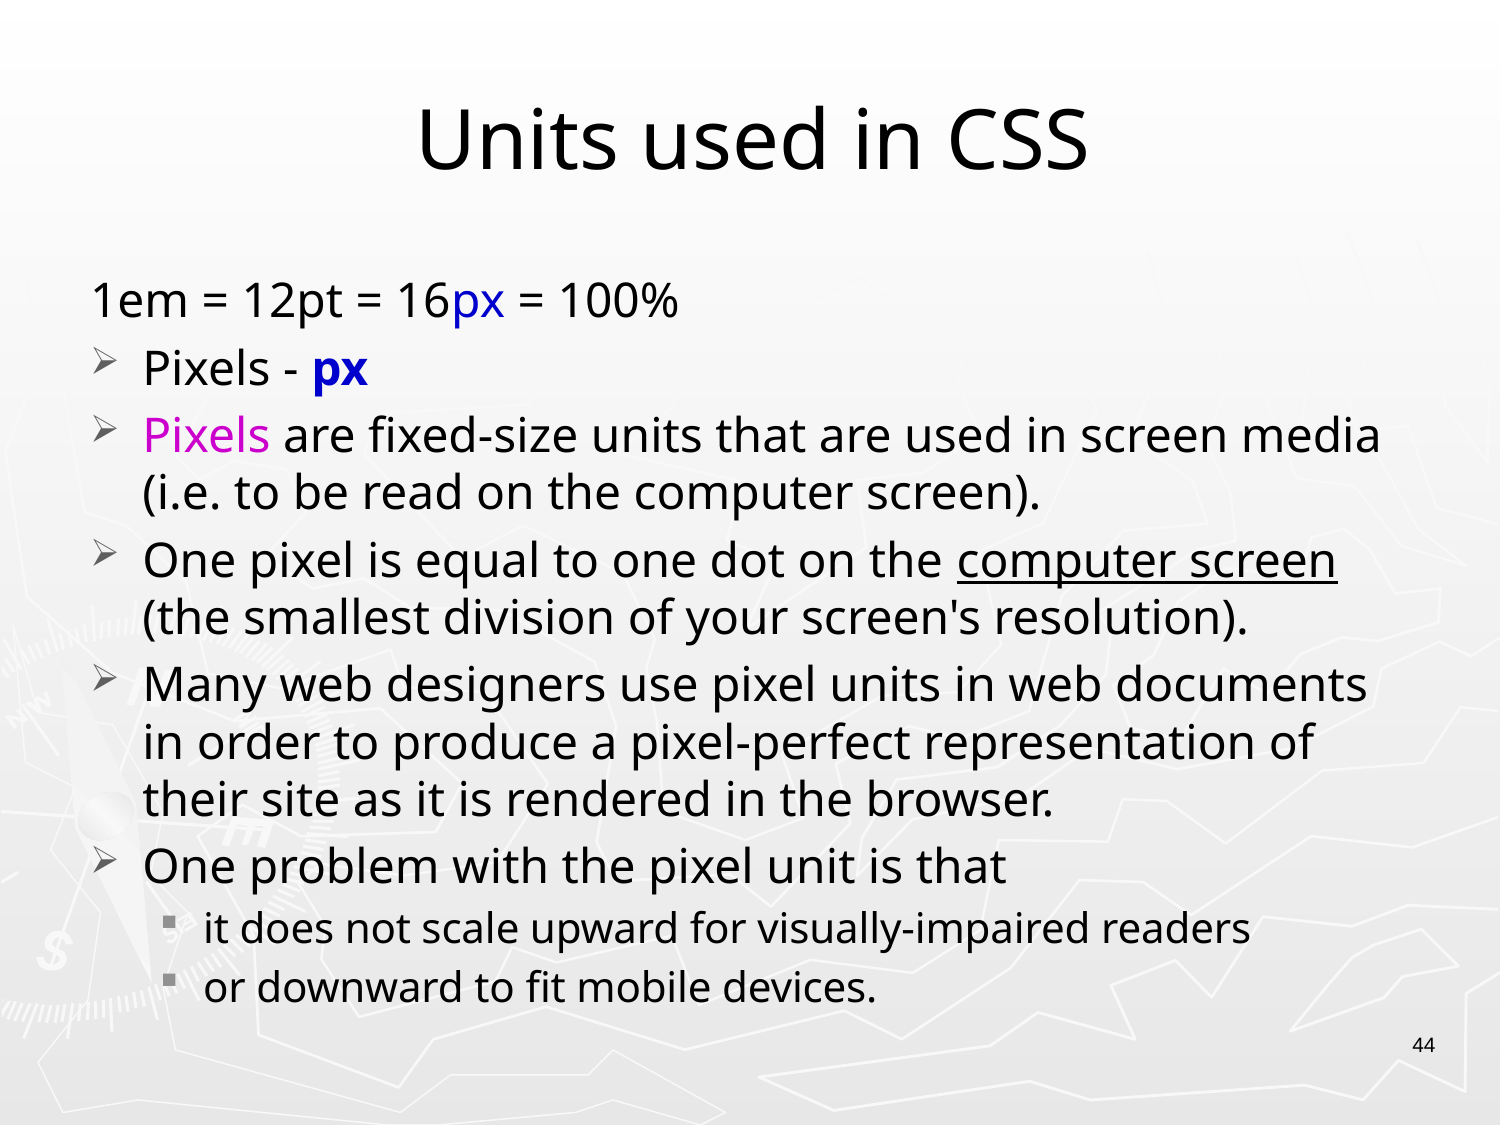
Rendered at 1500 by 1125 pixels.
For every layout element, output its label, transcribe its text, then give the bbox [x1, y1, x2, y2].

slide_number 44 [1074, 1024, 1451, 1103]
list 1em = 12pt = 16px = 100% Pixels - px Pixels are fixed-size units that are used in screen media (i.e. to be read on the computer screen). One pixel is equal to one dot on the computer screen (the smallest division of your screen's resolution). Many web designers use pixel units in web documents in order to produce a pixel-perfect representation of their site as it is rendered in the browser. One problem with the pixel unit is that it does not scale upward for visually-impaired readers or downward to fit mobile devices. [75, 262, 1425, 1025]
title Units used in CSS [53, 42, 1455, 231]
